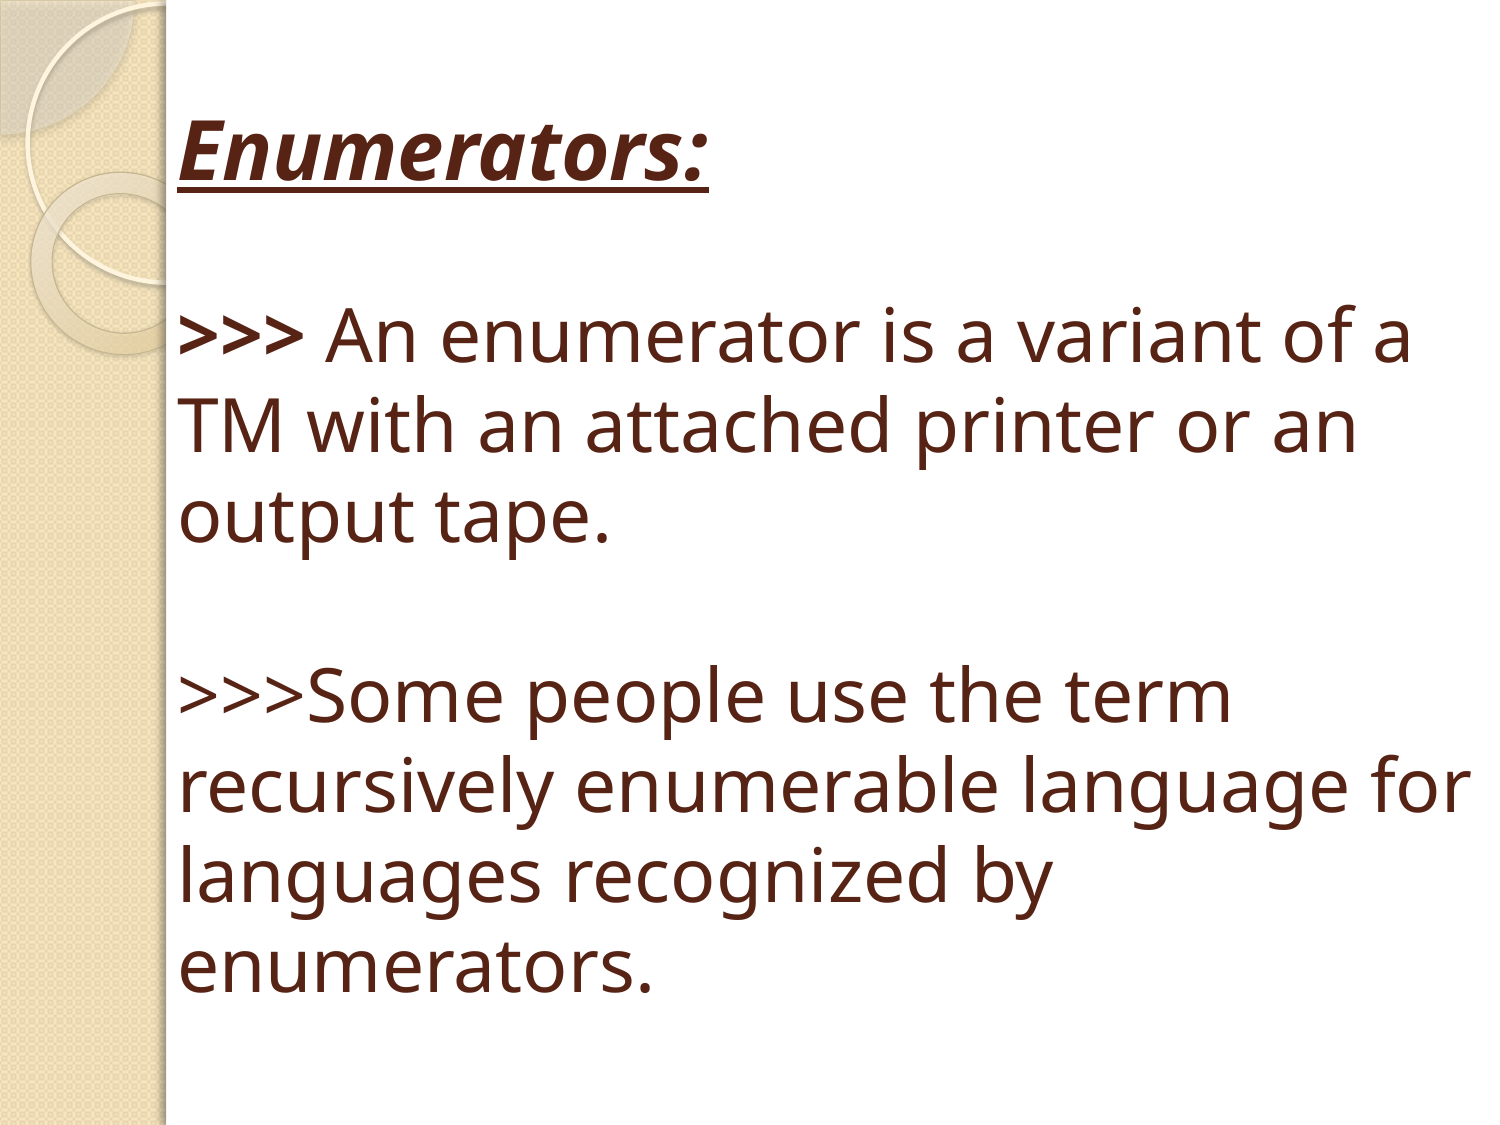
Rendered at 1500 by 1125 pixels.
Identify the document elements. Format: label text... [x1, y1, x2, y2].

title Enumerators: >>> An enumerator is a variant of a TM with an attached printer or an output tape. >>>Some people use the term recursively enumerable language for languages recognized by enumerators. [162, 24, 1500, 1125]
